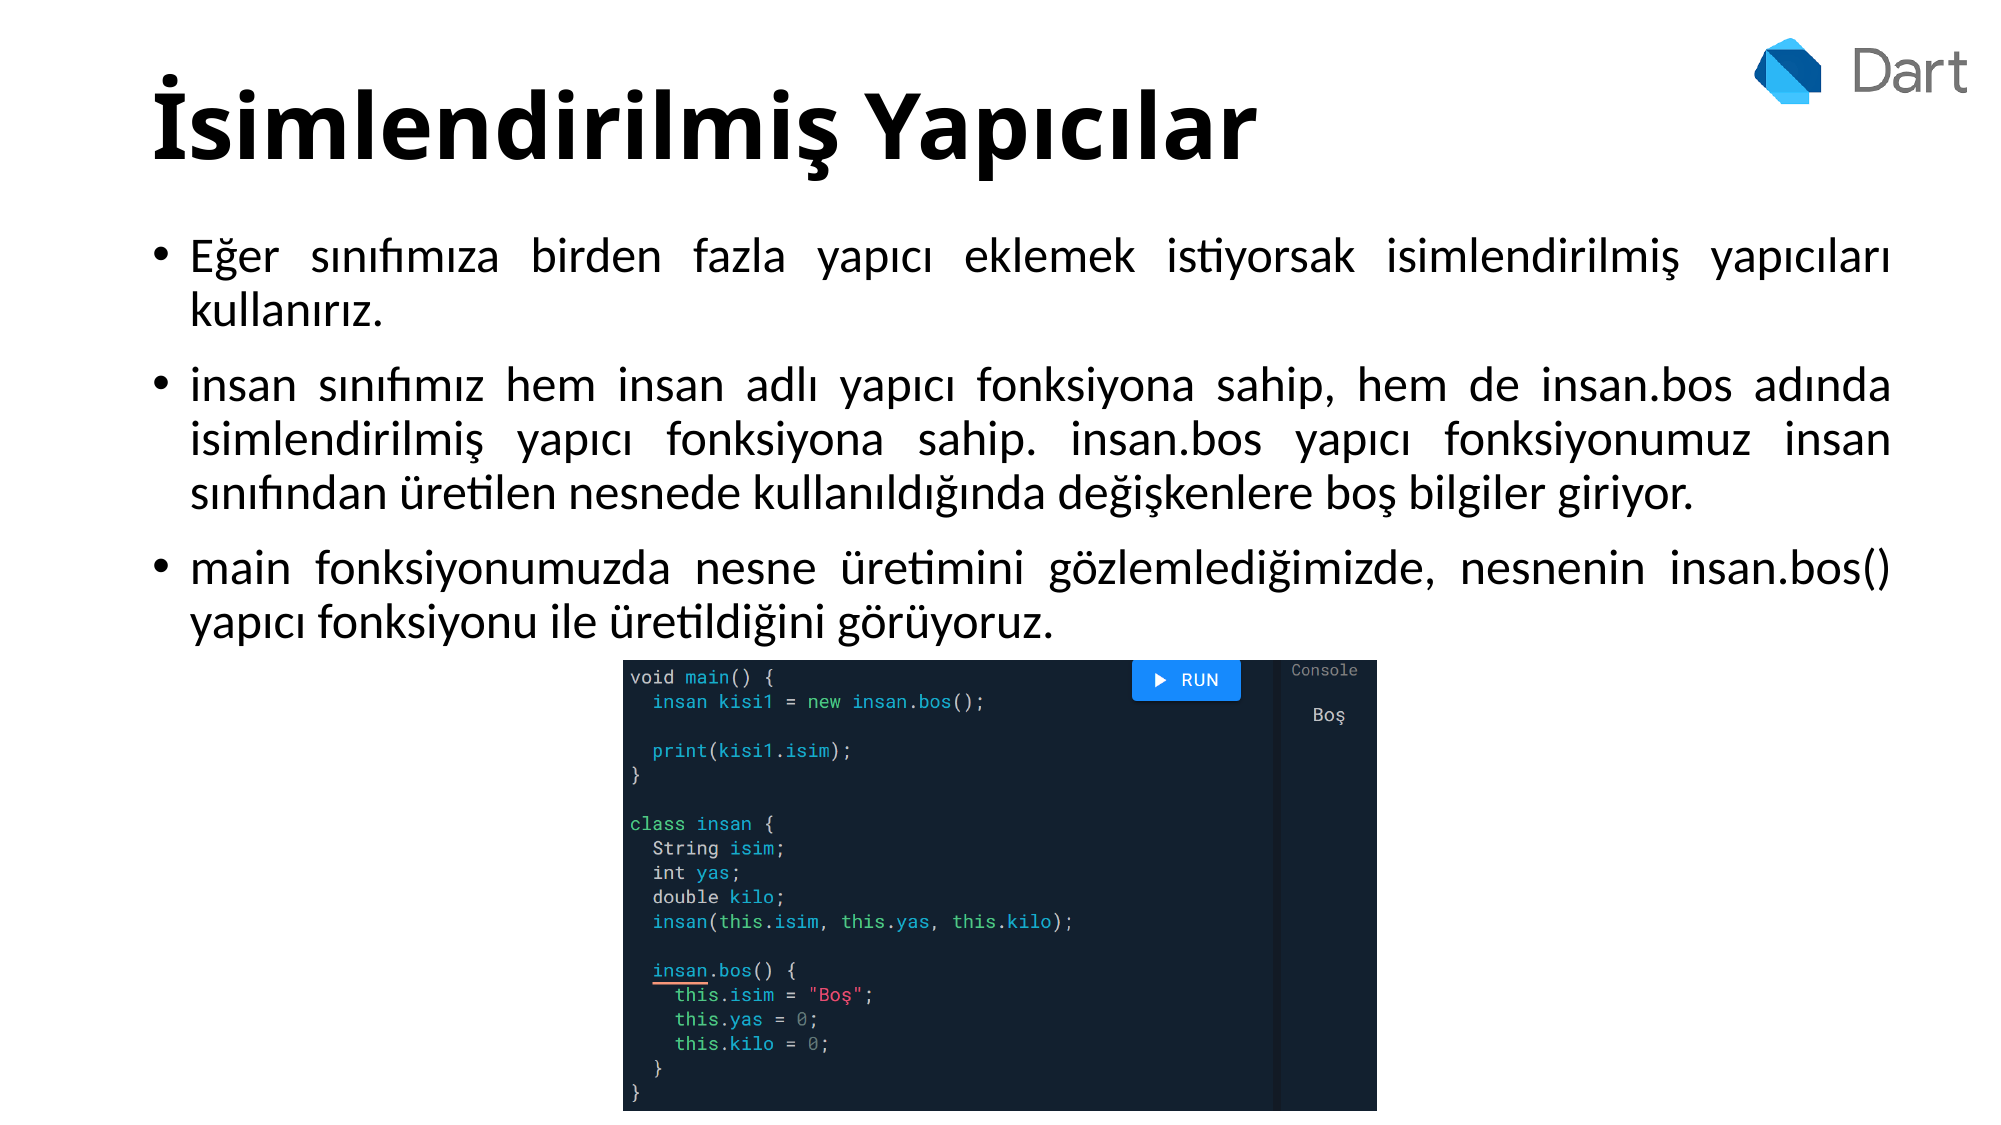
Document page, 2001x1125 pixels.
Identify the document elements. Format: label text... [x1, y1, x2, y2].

title İsimlendirilmiş Yapıcılar [137, 59, 1863, 199]
picture [623, 660, 1377, 1111]
list Eğer sınıfımıza birden fazla yapıcı eklemek istiyorsak isimlendirilmiş yapıcıları kullanırız. insan sınıfımız hem insan adlı yapıcı fonksiyona sahip, hem de insan.bos adında isimlendirilmiş yapıcı fonksiyona sahip. insan.bos yapıcı fonksiyonumuz insan sınıfından üretilen nesnede kullanıldığında değişkenlere boş bilgiler giriyor. main fonksiyonumuzda nesne üretimini gözlemlediğimizde, nesnenin insan.bos() yapıcı fonksiyonu ile üretildiğini görüyoruz. [137, 222, 1908, 1014]
picture [1749, 9, 1972, 133]
